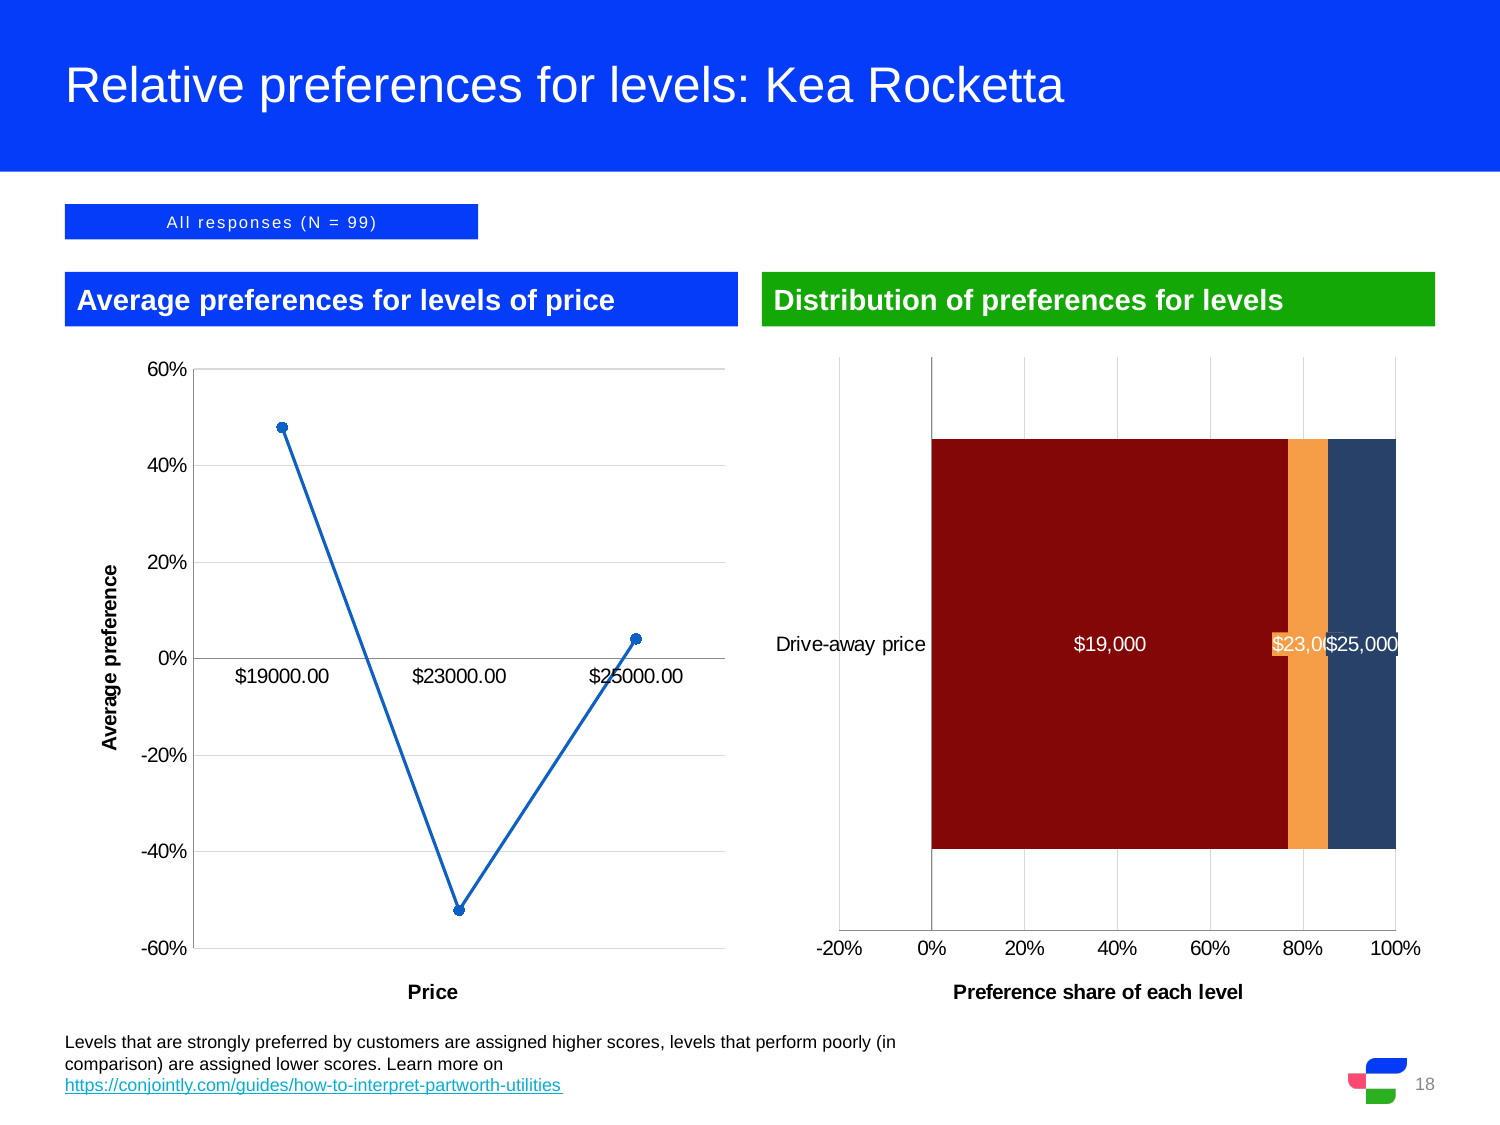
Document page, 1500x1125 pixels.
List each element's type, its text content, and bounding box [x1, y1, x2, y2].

list All responses (N = 99) [64, 204, 479, 240]
picture [1348, 1058, 1407, 1104]
list Average preferences for levels of price [64, 271, 738, 327]
list Levels that are strongly preferred by customers are assigned higher scores, levels that perform poorly (in comparison) are assigned lower scores. Learn more on https://conjointly.com/guides/how-to-interpret-partworth-utilities [64, 1067, 1010, 1103]
chart [761, 343, 1436, 1035]
chart [64, 343, 738, 1035]
title Relative preferences for levels: Kea Rocketta [0, 0, 1500, 172]
list Distribution of preferences for levels [761, 271, 1436, 327]
